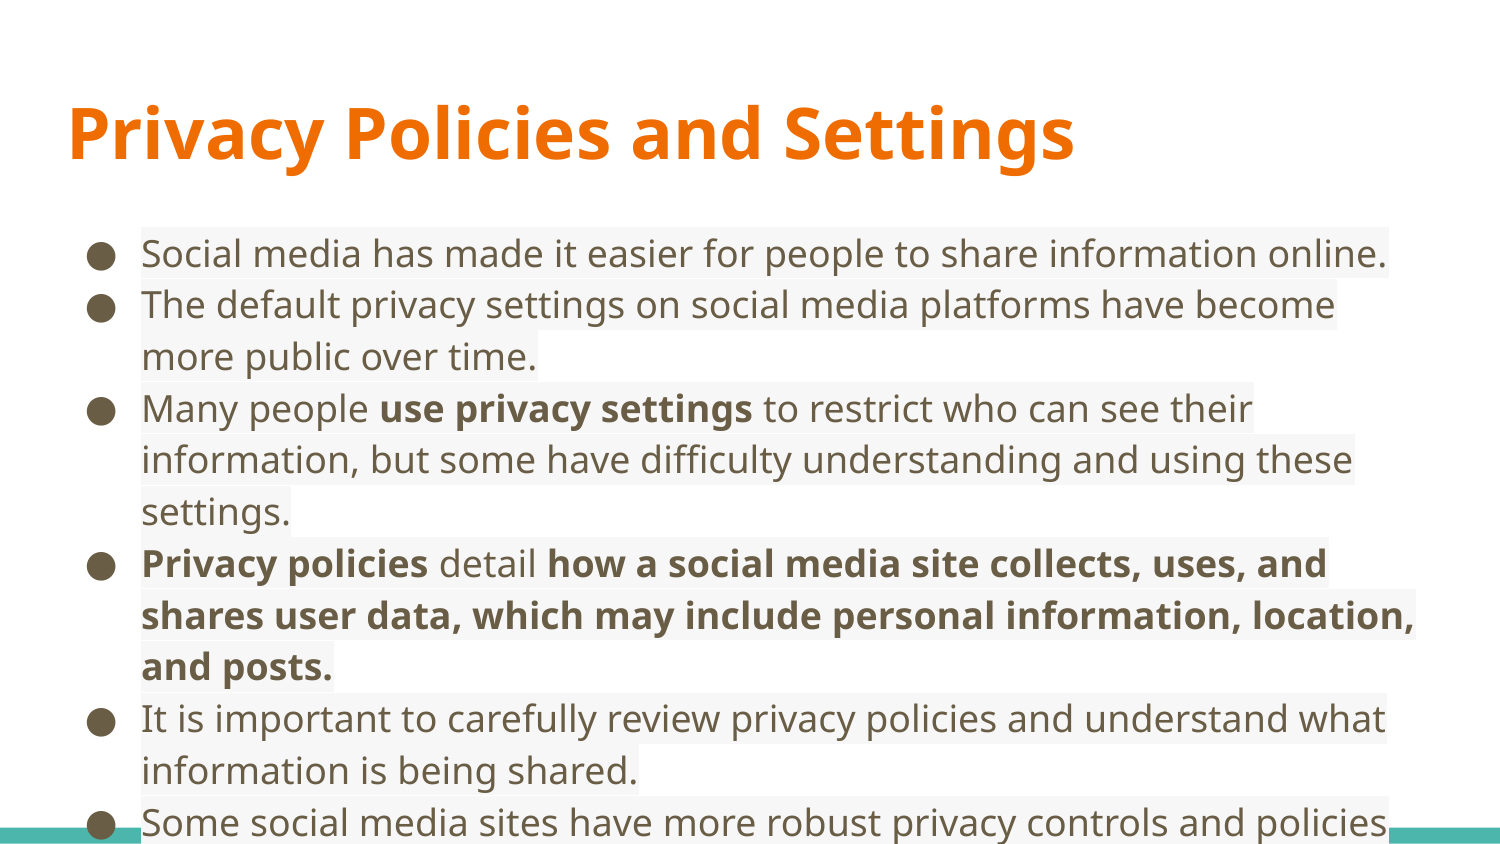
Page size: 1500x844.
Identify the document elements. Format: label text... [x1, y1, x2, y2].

list Social media has made it easier for people to share information online. The default privacy settings on social media platforms have become more public over time. Many people use privacy settings to restrict who can see their information, but some have difficulty understanding and using these settings. Privacy policies detail how a social media site collects, uses, and shares user data, which may include personal information, location, and posts. It is important to carefully review privacy policies and understand what information is being shared. Some social media sites have more robust privacy controls and policies than others. [51, 207, 1449, 750]
title Privacy Policies and Settings [51, 72, 1449, 189]
